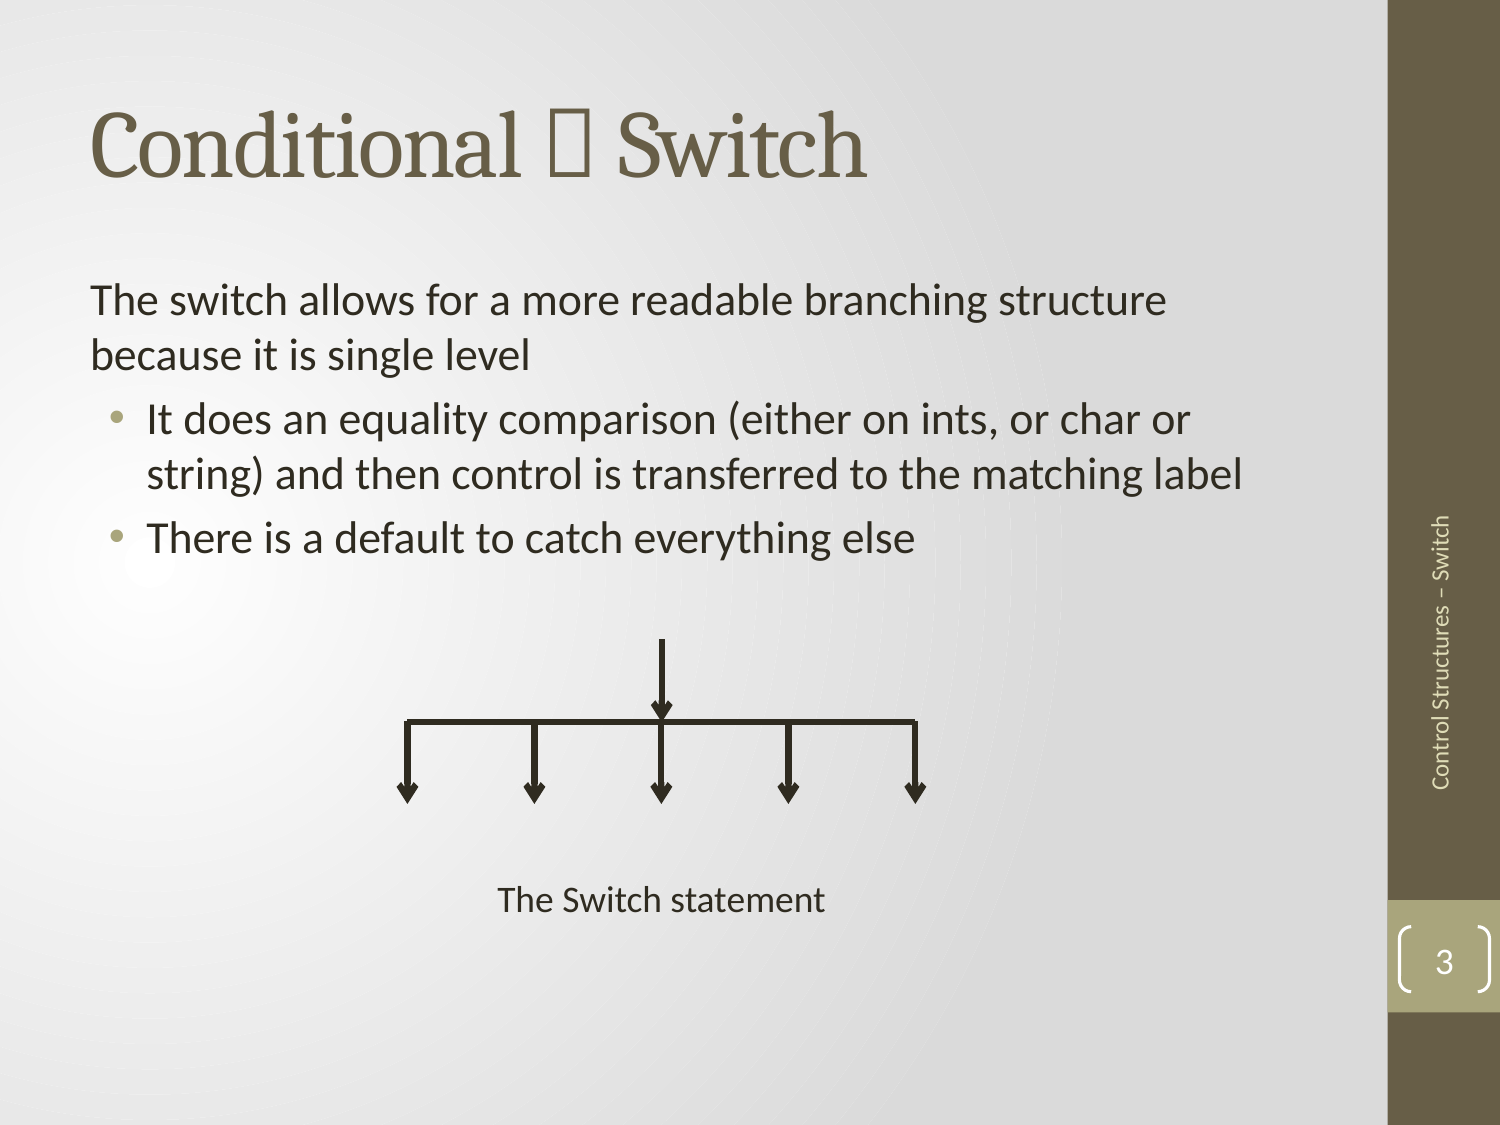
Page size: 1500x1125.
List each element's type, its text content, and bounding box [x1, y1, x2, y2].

title Conditional  Switch [75, 45, 1325, 233]
footer Control Structures – Switch [1408, 500, 1469, 889]
list The switch allows for a more readable branching structure because it is single level It does an equality comparison (either on ints, or char or string) and then control is transferred to the matching label There is a default to catch everything else [75, 262, 1325, 1050]
slide_number 3 [1397, 925, 1492, 994]
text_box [406, 638, 916, 930]
